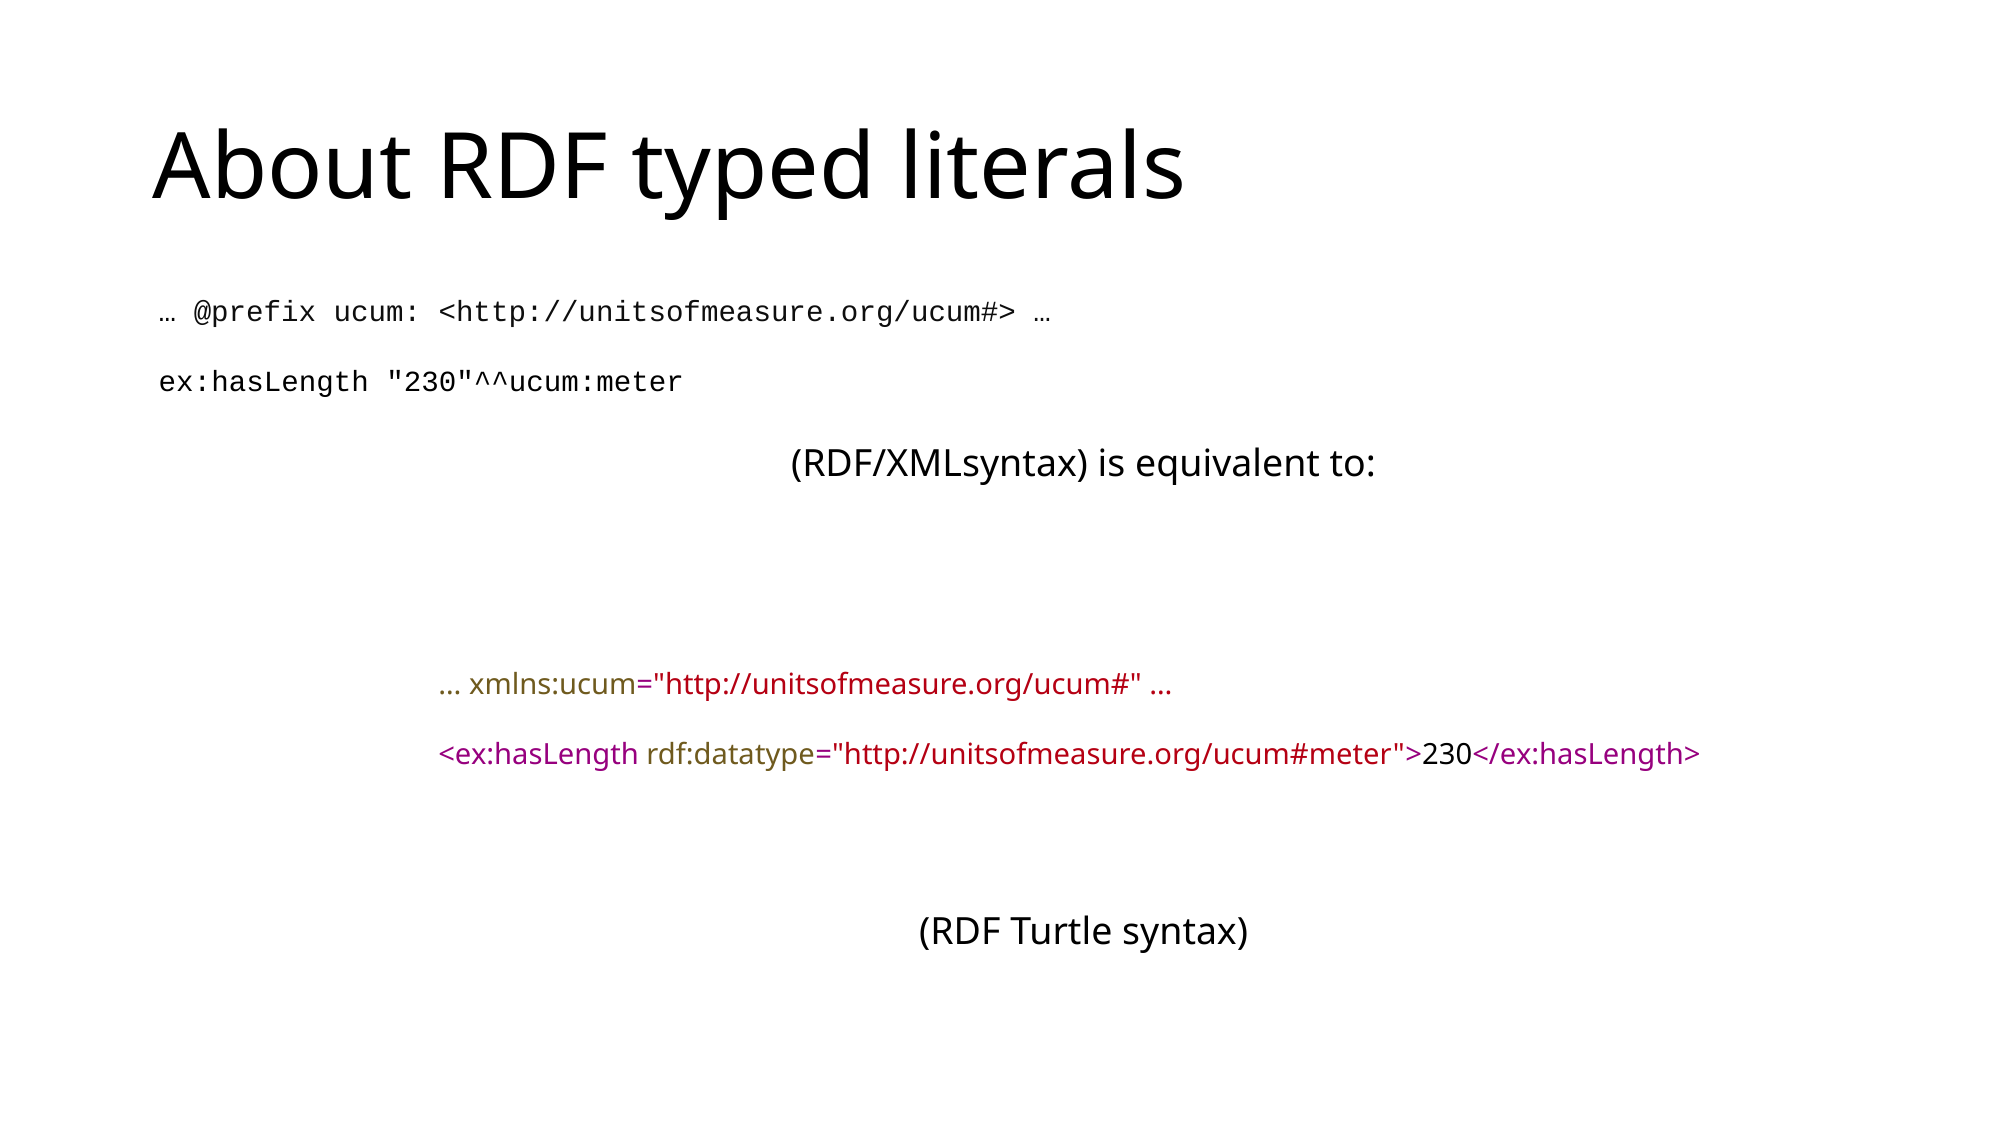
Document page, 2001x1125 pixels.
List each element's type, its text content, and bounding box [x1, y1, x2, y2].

text_box … @prefix ucum: <http://unitsofmeasure.org/ucum#> … ex:hasLength "230"^^ucum:meter [144, 285, 1067, 405]
text_box (RDF/XMLsyntax) is equivalent to: [776, 431, 1392, 492]
text_box … xmlns:ucum="http://unitsofmeasure.org/ucum#" … <ex:hasLength rdf:datatype="http://unitsofmeasure.org/ucum#meter">230</ex:hasLength> [423, 658, 1716, 778]
text_box (RDF Turtle syntax) [904, 899, 1264, 959]
title About RDF typed literals [137, 59, 1863, 278]
